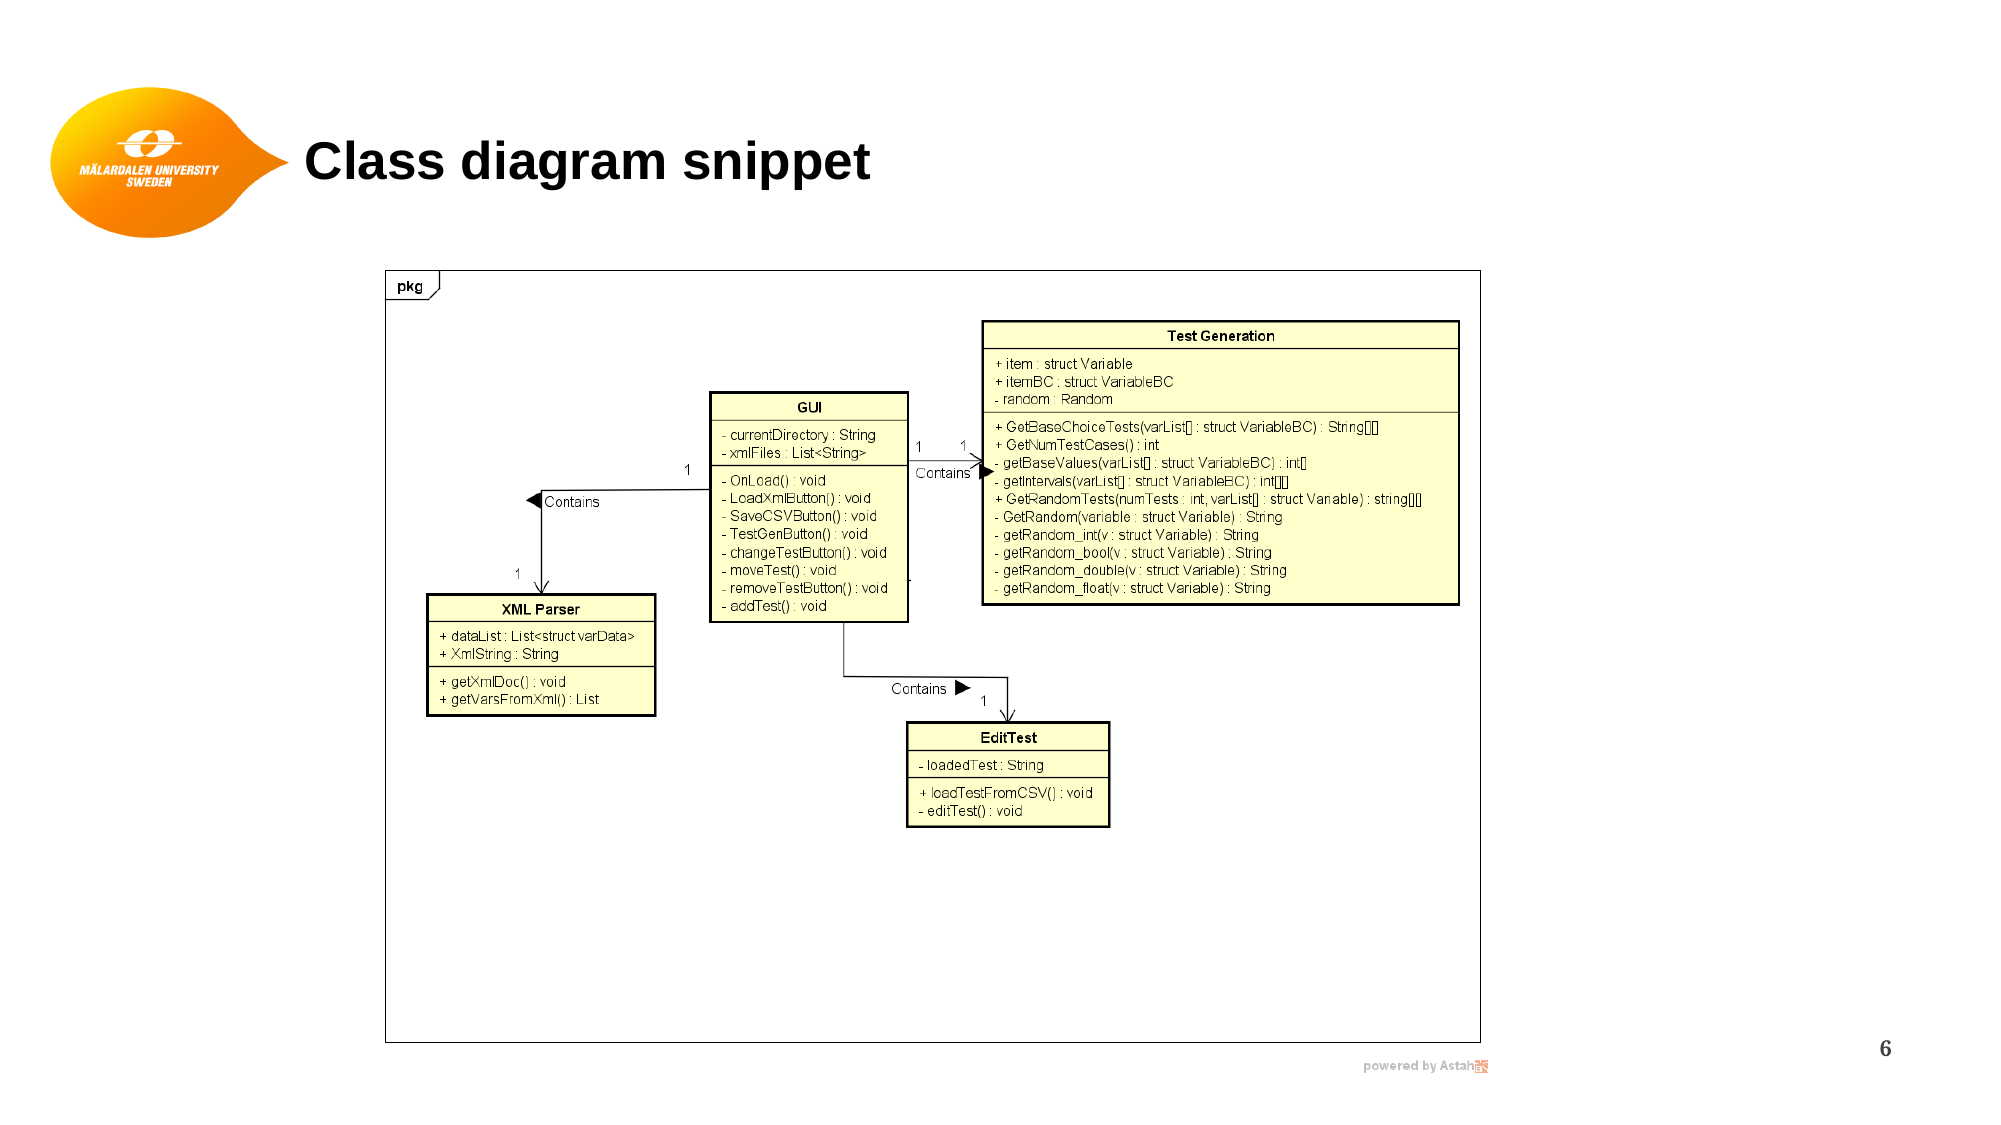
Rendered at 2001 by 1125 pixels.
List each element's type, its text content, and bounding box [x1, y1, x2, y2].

slide_number 6 [1574, 1028, 1903, 1071]
title Class diagram snippet [293, 107, 1583, 218]
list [373, 258, 1492, 1078]
picture [50, 87, 289, 238]
